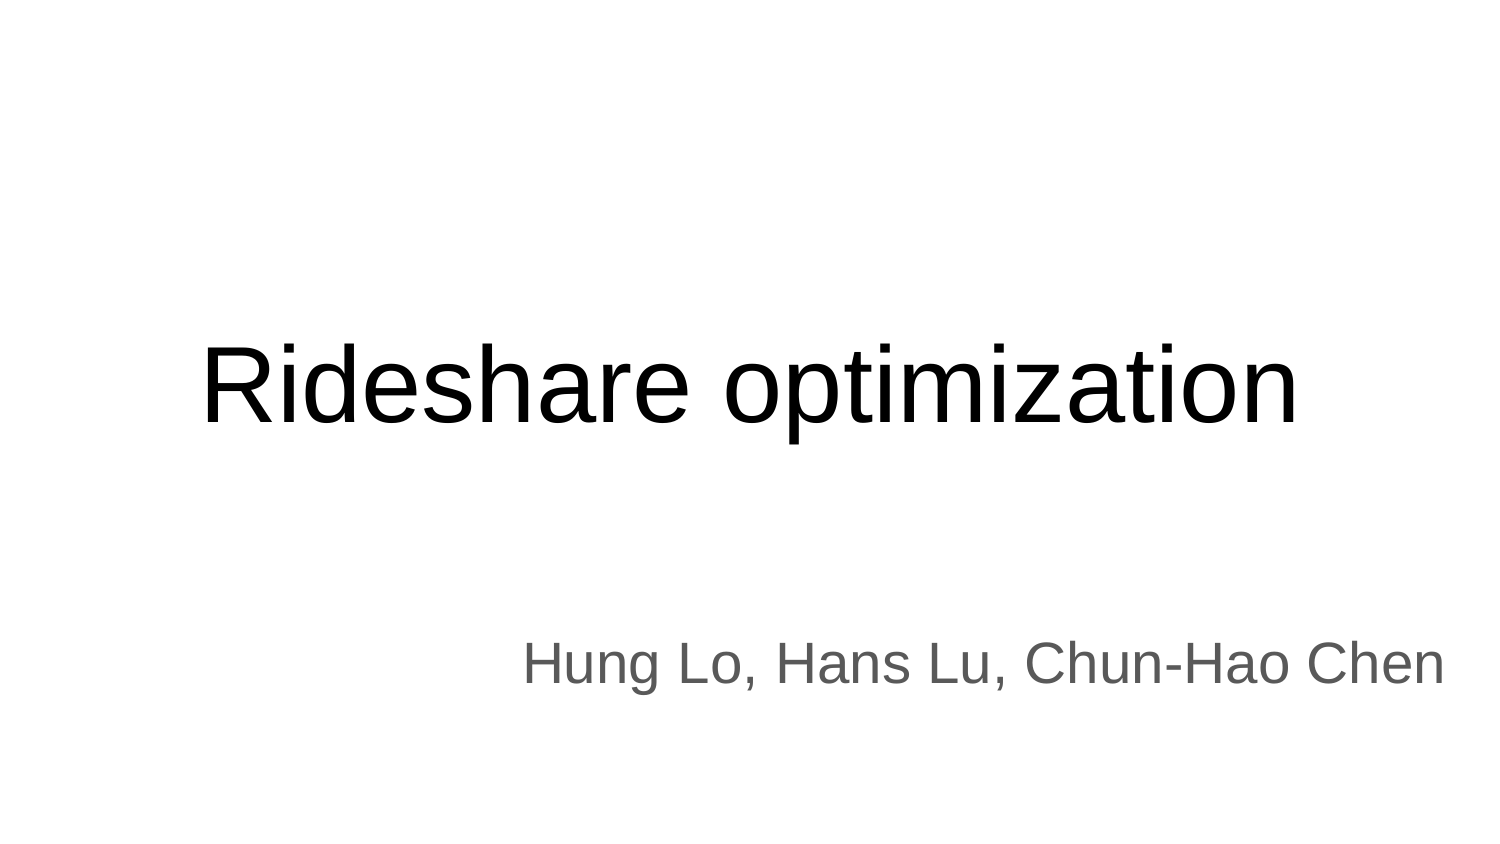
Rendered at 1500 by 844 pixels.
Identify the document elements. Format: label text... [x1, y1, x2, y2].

title Rideshare optimization [51, 122, 1449, 459]
subtitle Hung Lo, Hans Lu, Chun-Hao Chen [455, 609, 1500, 740]
